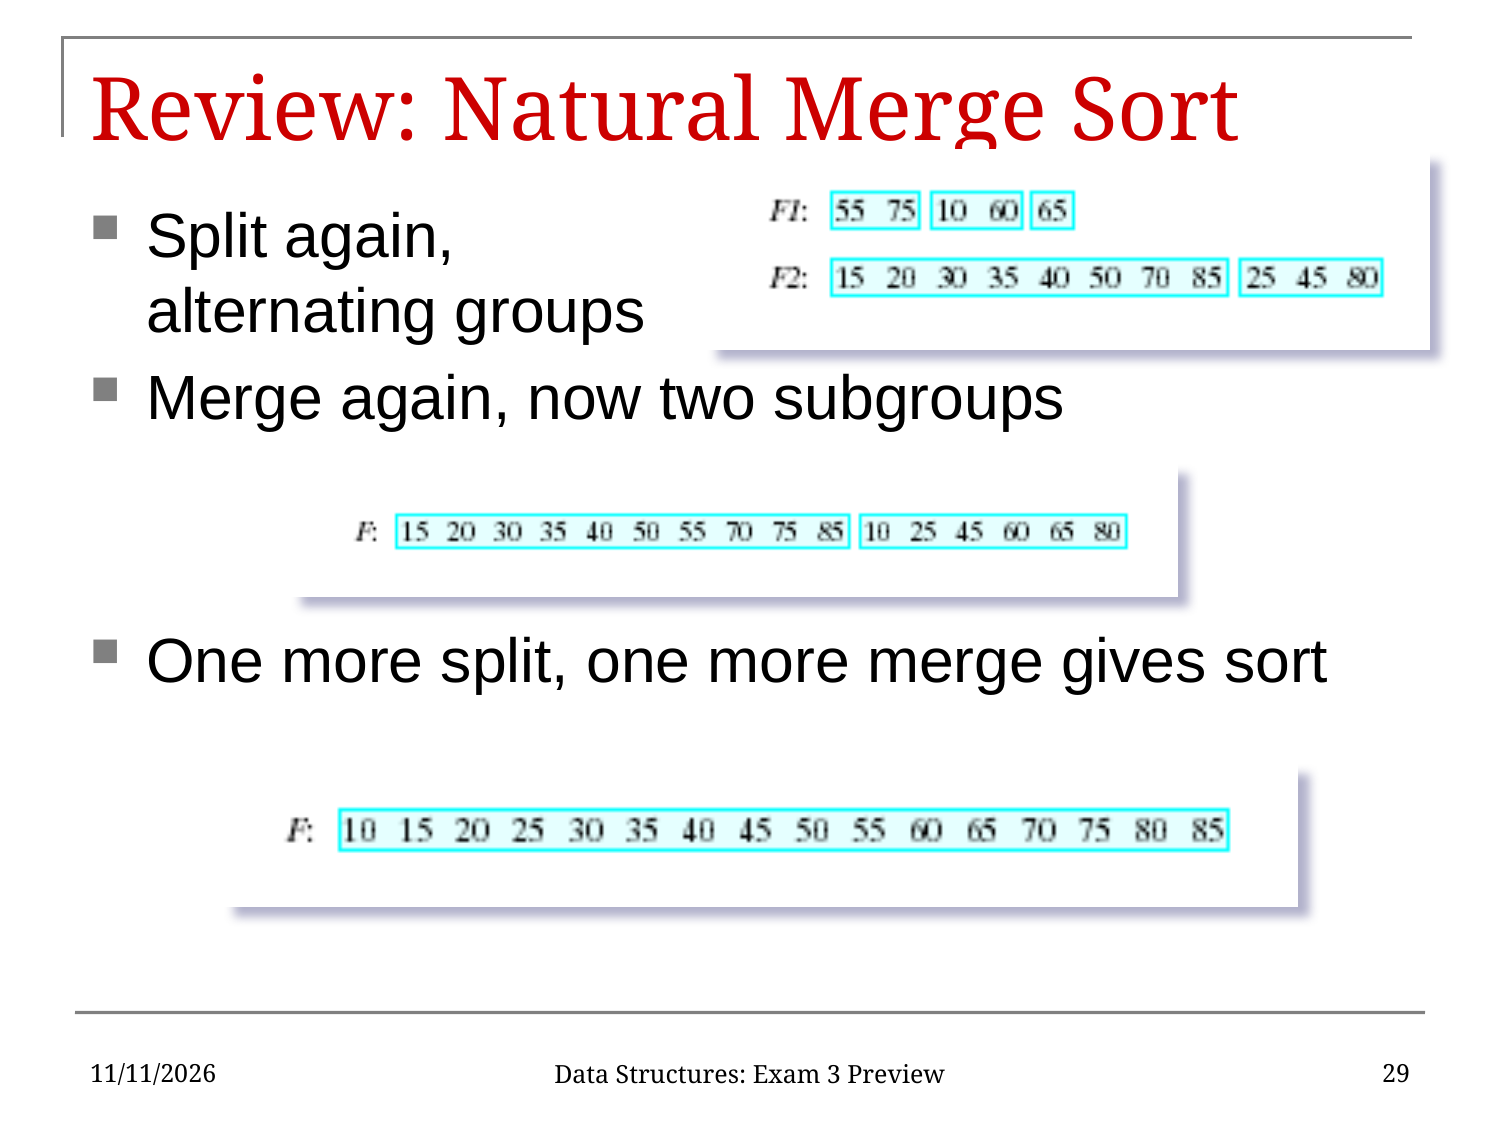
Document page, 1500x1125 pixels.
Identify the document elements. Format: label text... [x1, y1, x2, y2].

picture [288, 462, 1179, 598]
picture [222, 762, 1299, 907]
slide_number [74, 1023, 426, 1100]
title Review: Natural Merge Sort [75, 45, 1425, 163]
list Split again, alternating groups Merge again, now two subgroups One more split, one more merge gives sort [75, 187, 1425, 1006]
footer Data Structures: Exam 3 Preview [512, 1024, 988, 1101]
slide_number 29 [1074, 1023, 1426, 1100]
picture [704, 149, 1430, 350]
